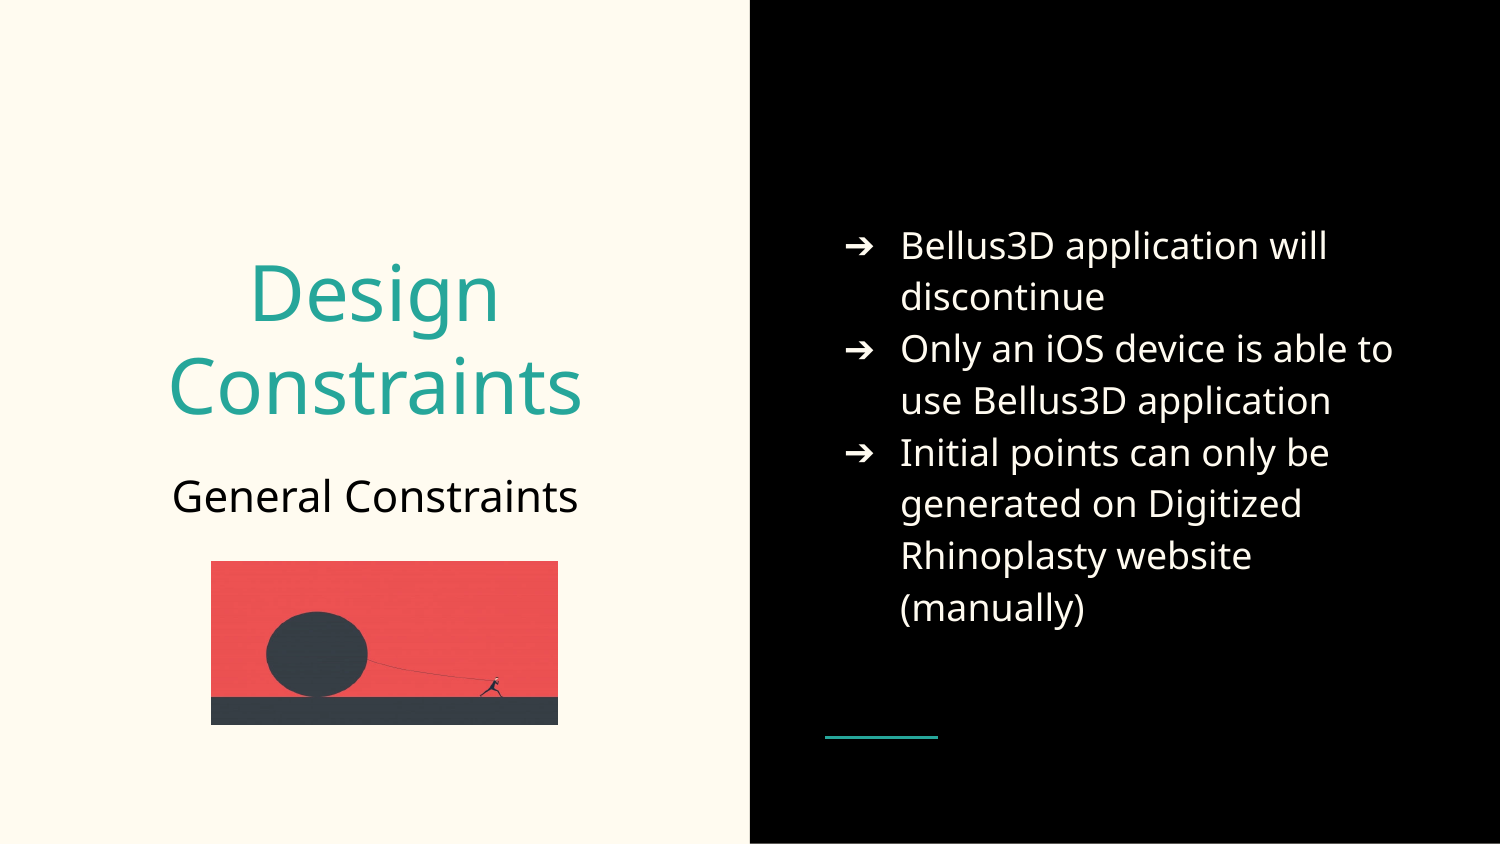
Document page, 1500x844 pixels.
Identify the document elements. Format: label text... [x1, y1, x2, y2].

picture [211, 561, 558, 726]
title Design Constraints [43, 226, 708, 446]
list Bellus3D application will discontinue Only an iOS device is able to use Bellus3D application Initial points can only be generated on Digitized Rhinoplasty website (manually) [810, 118, 1440, 725]
subtitle General Constraints [43, 454, 708, 675]
